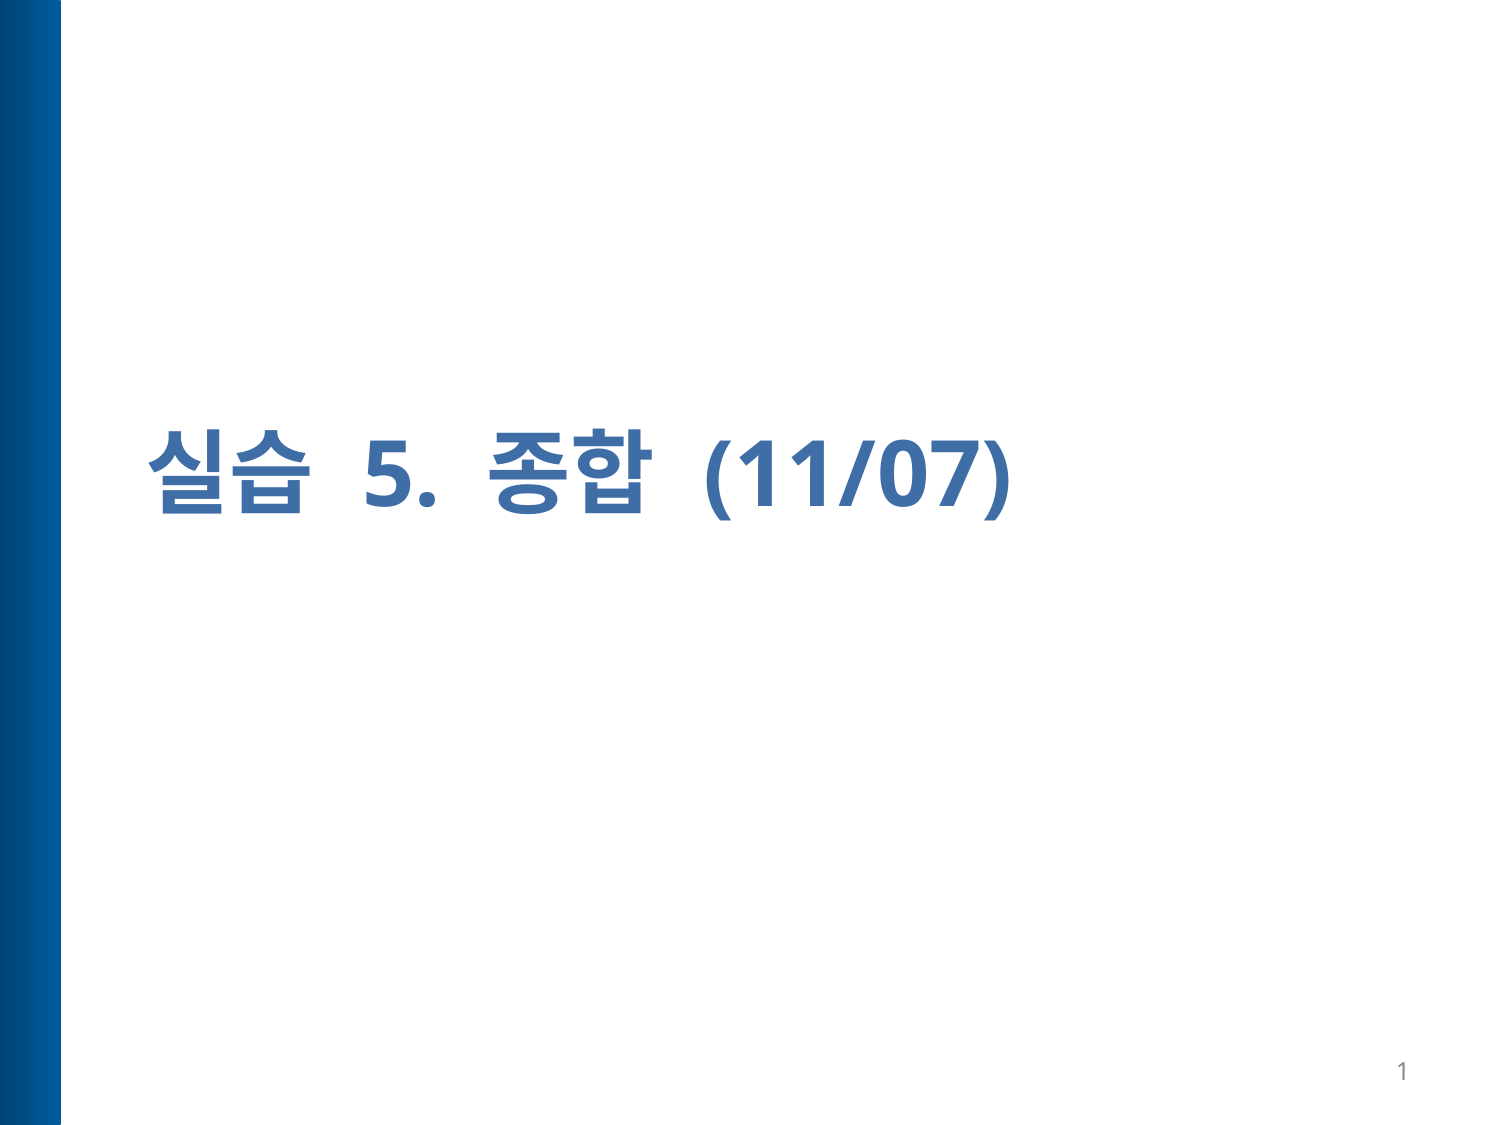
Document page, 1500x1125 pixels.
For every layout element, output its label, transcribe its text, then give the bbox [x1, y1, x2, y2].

title 실습 5. 종합 (11/07) [130, 349, 1388, 591]
slide_number 1 [1074, 1042, 1425, 1103]
